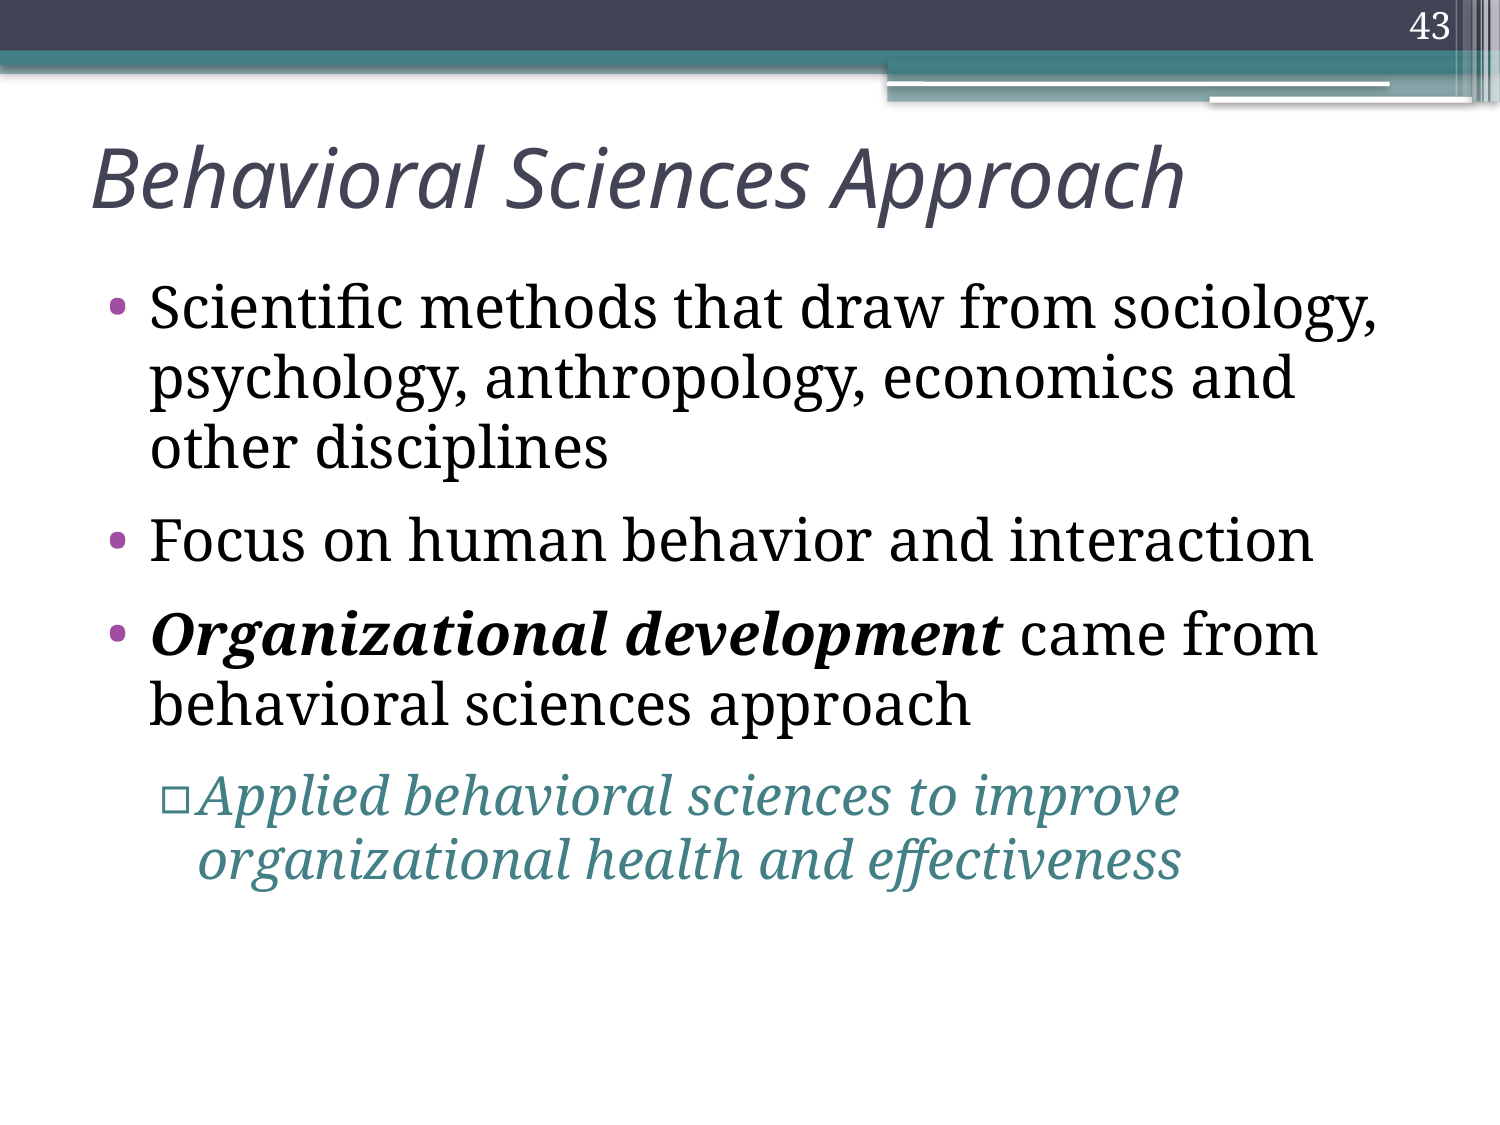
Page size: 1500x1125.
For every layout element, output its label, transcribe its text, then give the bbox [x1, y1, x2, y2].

title Behavioral Sciences Approach [75, 87, 1425, 262]
list Scientific methods that draw from sociology, psychology, anthropology, economics and other disciplines Focus on human behavior and interaction Organizational development came from behavioral sciences approach Applied behavioral sciences to improve organizational health and effectiveness [75, 262, 1425, 1063]
slide_number 43 [1341, 0, 1466, 61]
